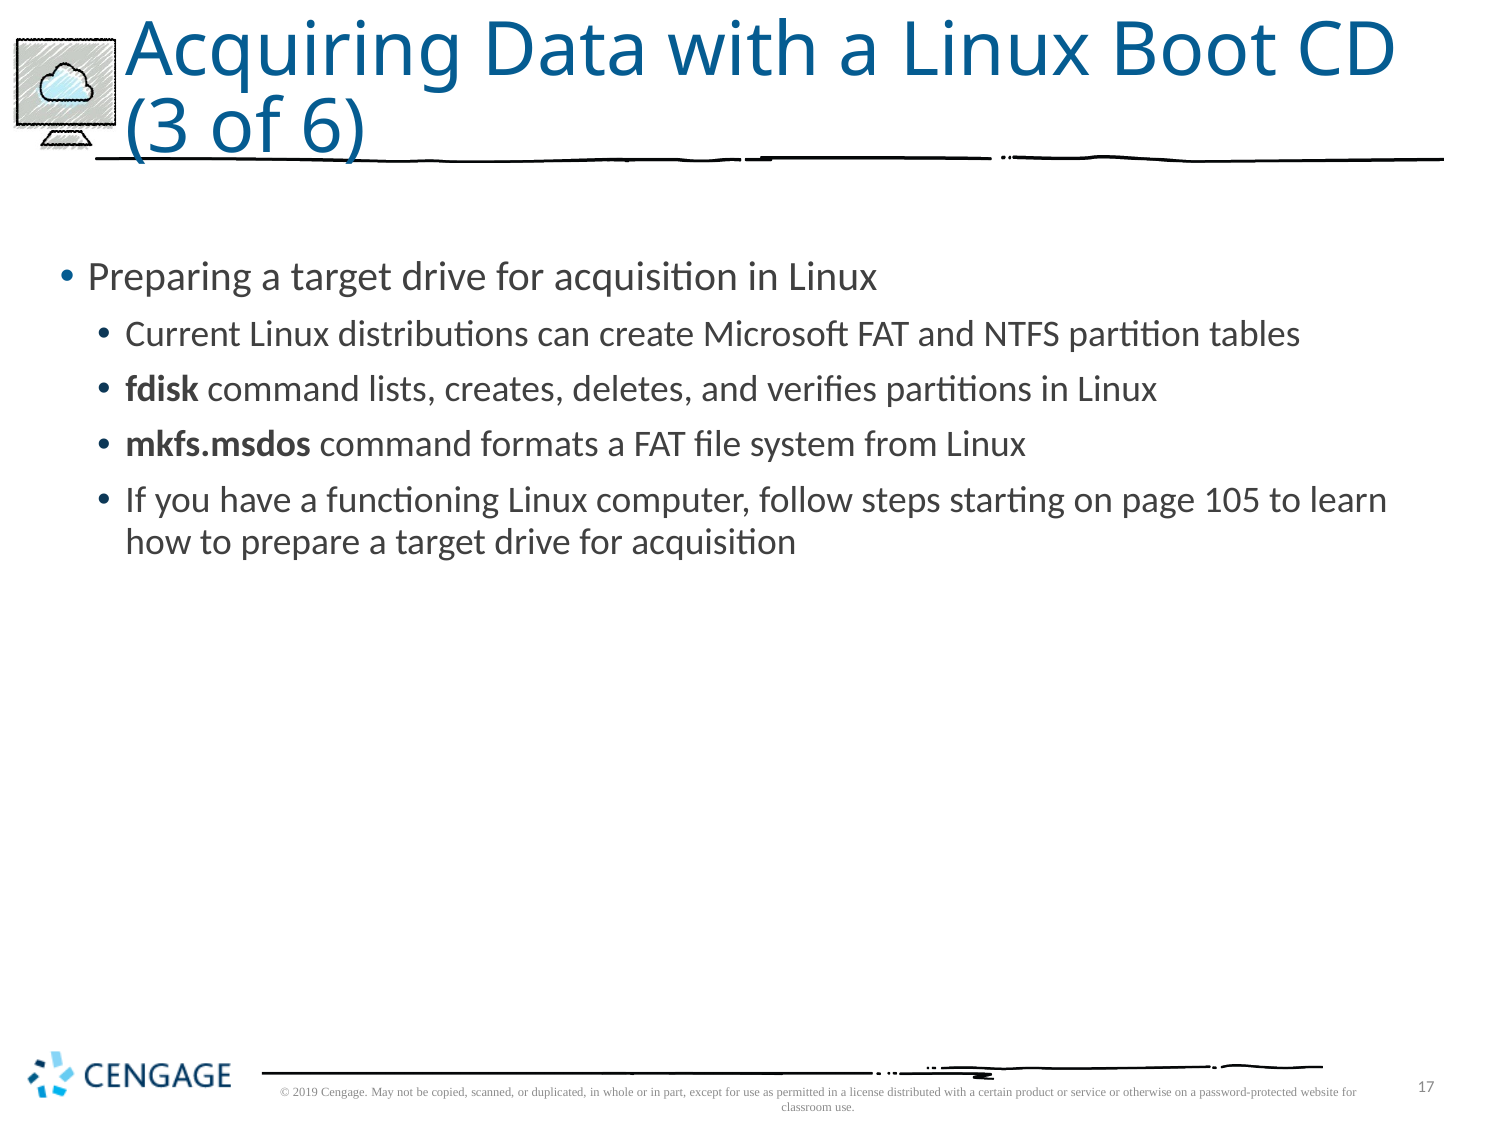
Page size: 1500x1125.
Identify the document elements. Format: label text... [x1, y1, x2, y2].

footer © 2019 Cengage. May not be copied, scanned, or duplicated, in whole or in part, except for use as permitted in a license distributed with a certain product or service or otherwise on a password-protected website for classroom use. [261, 1079, 1375, 1120]
title Acquiring Data with a Linux Boot CD (3 of 6) [125, 52, 1442, 130]
picture [261, 1064, 1323, 1079]
picture [12, 36, 117, 151]
list Preparing a target drive for acquisition in Linux Current Linux distributions can create Microsoft FAT and NTFS partition tables fdisk command lists, creates, deletes, and verifies partitions in Linux mkfs.msdos command formats a FAT file system from Linux If you have a functioning Linux computer, follow steps starting on page 105 to learn how to prepare a target drive for acquisition [59, 252, 1441, 696]
picture [7, 1037, 244, 1111]
picture [95, 155, 1444, 163]
